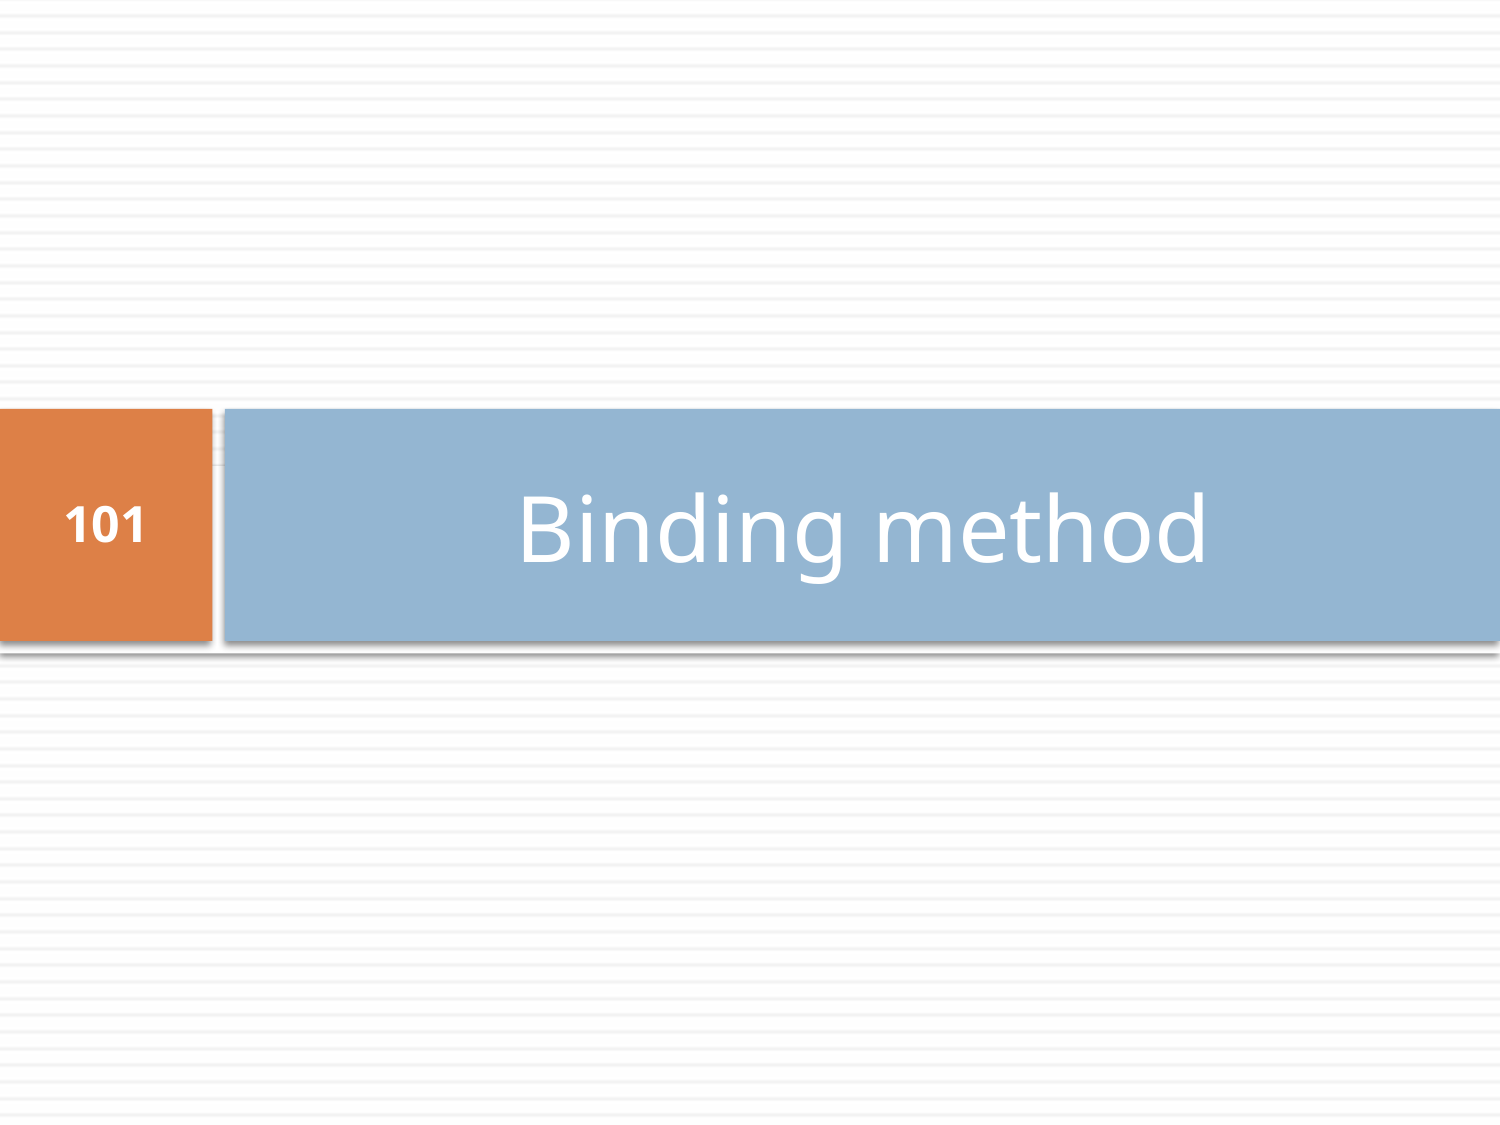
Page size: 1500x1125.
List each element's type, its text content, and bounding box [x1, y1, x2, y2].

title Binding method [238, 444, 1489, 607]
slide_number 101 [0, 469, 213, 585]
